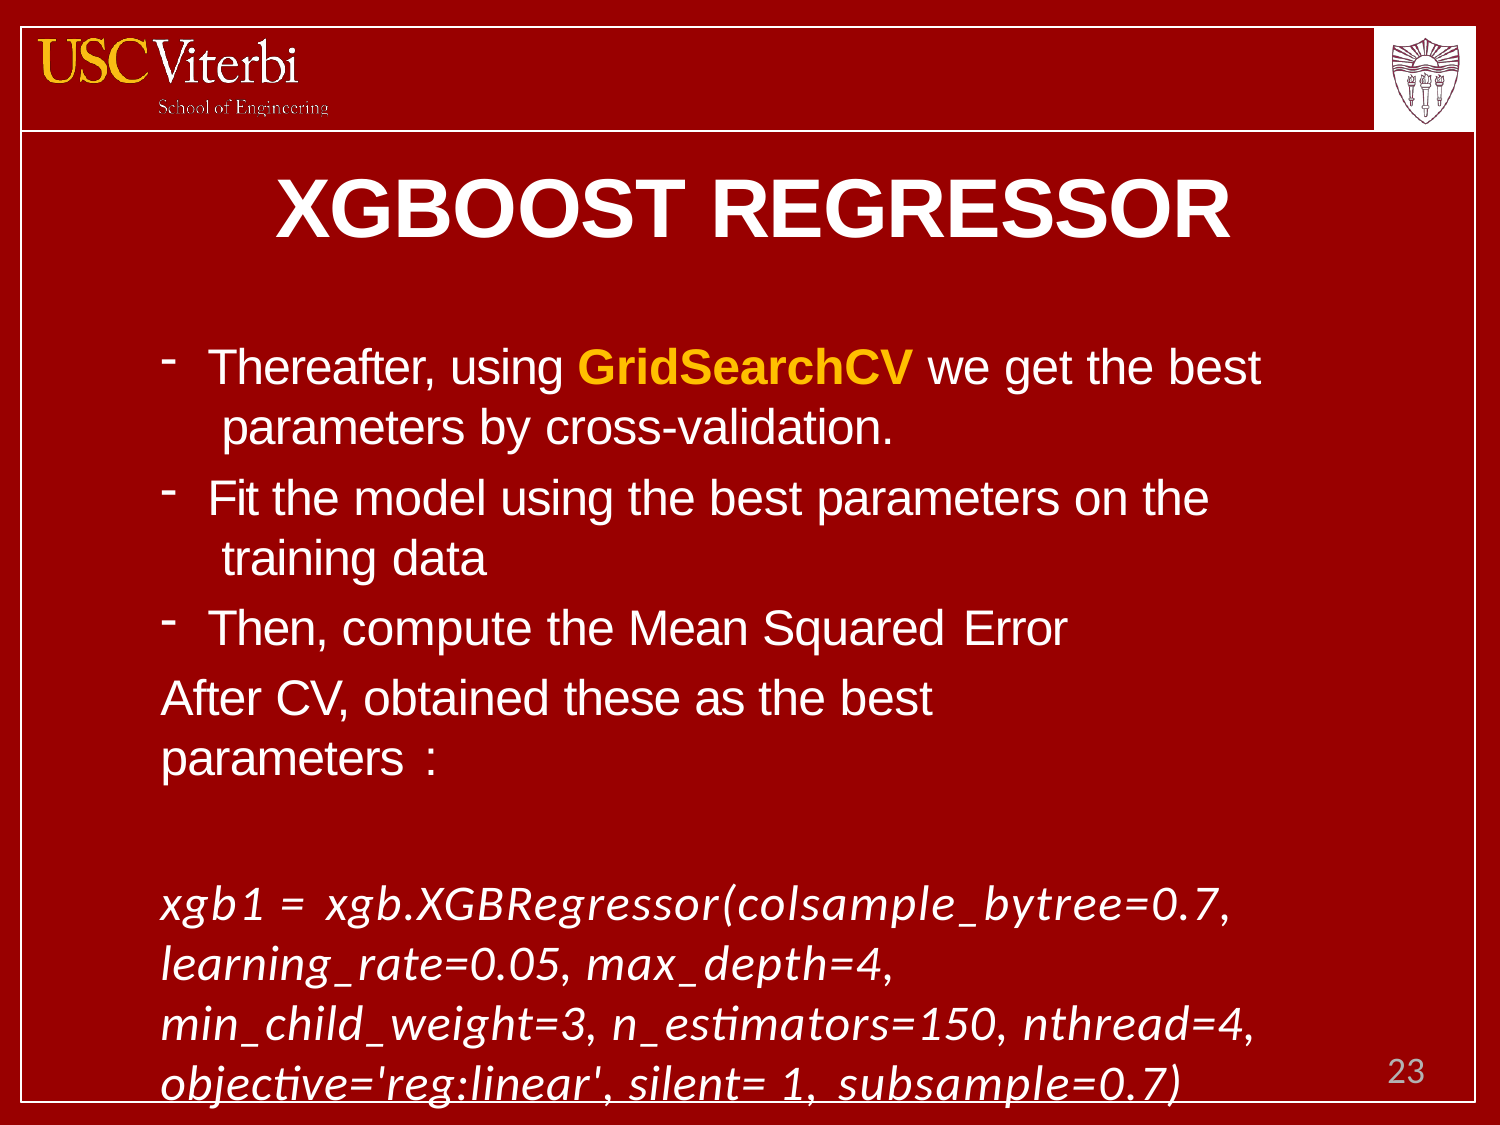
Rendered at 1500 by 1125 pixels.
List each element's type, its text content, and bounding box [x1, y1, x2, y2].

slide_number 23 [1080, 1046, 1425, 1103]
text_box Thereafter, using GridSearchCV we get the best parameters by cross-validation. Fit the model using the best parameters on the training data Then, compute the Mean Squared Error After CV, obtained these as the best parameters : xgb1 = xgb.XGBRegressor(colsample_bytree=0.7, learning_rate=0.05, max_depth=4, min_child_weight=3, n_estimators=150, nthread=4, objective='reg:linear', silent= 1, subsample=0.7) [158, 332, 1272, 1111]
picture [37, 38, 328, 117]
title XGBOOST REGRESSOR [272, 152, 1237, 332]
picture [1386, 25, 1464, 136]
